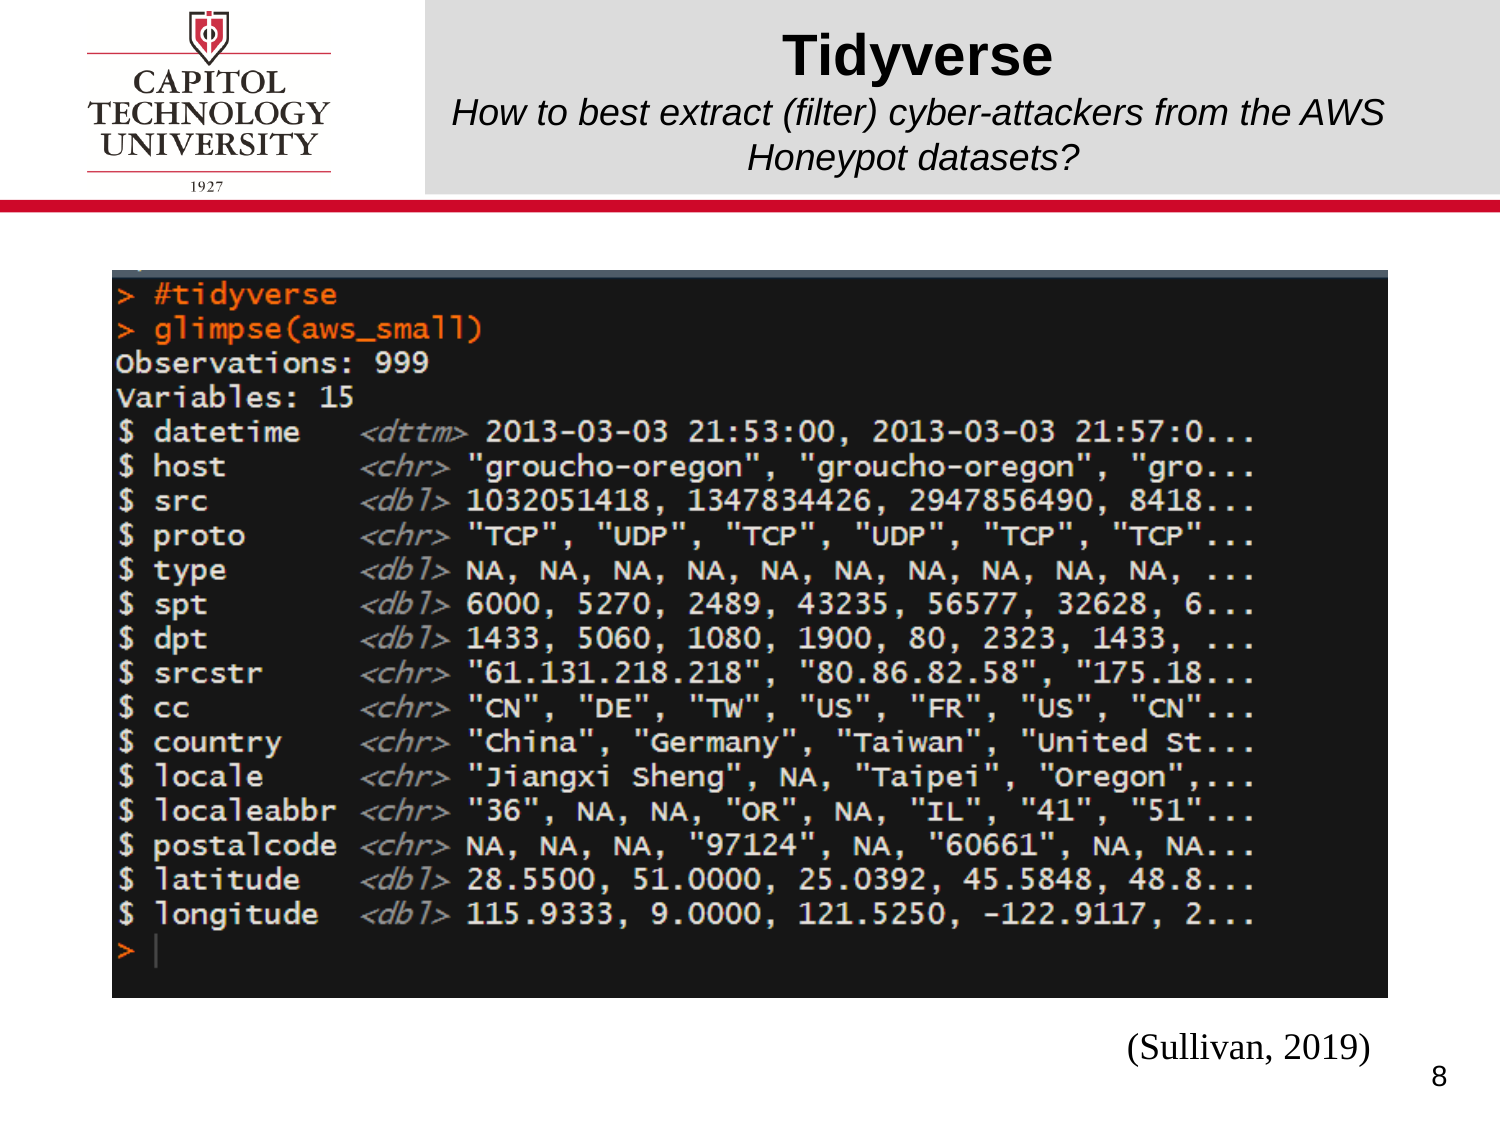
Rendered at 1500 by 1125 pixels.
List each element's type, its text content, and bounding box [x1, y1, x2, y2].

text_box (Sullivan, 2019) [1112, 1014, 1387, 1075]
slide_number 8 [1299, 1050, 1463, 1103]
picture [112, 270, 1388, 998]
picture [87, 11, 331, 192]
title Tidyverse How to best extract (filter) cyber-attackers from the AWS Honeypot datasets? [425, 88, 1413, 197]
